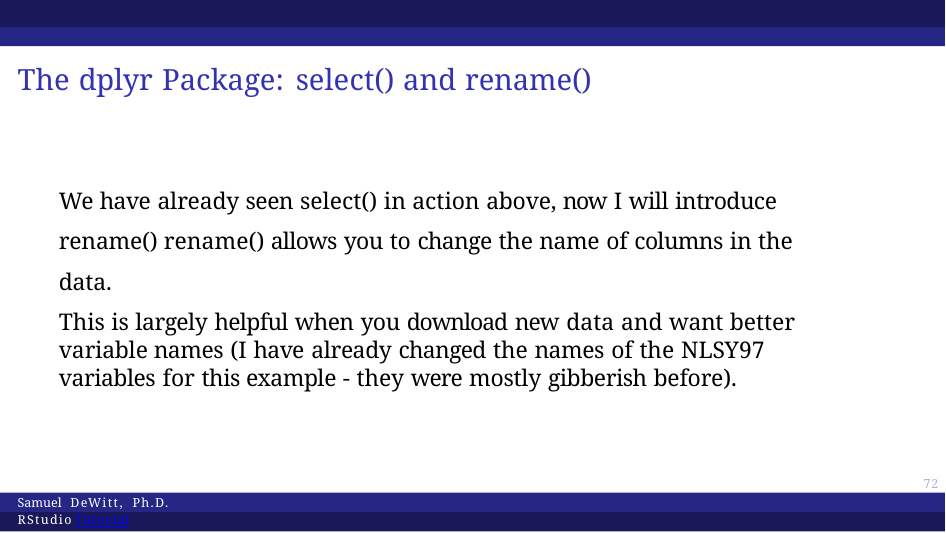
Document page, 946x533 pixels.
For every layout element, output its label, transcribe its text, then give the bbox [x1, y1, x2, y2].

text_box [0, 492, 946, 532]
title The dplyr Package: select() and rename() [15, 58, 856, 151]
text_box We have already seen select() in action above, now I will introduce rename() rename() allows you to change the name of columns in the data. This is largely helpful when you download new data and want better variable names (I have already changed the names of the NLSY97 variables for this example - they were mostly gibberish before). [56, 171, 833, 392]
slide_number 59 [917, 472, 946, 491]
